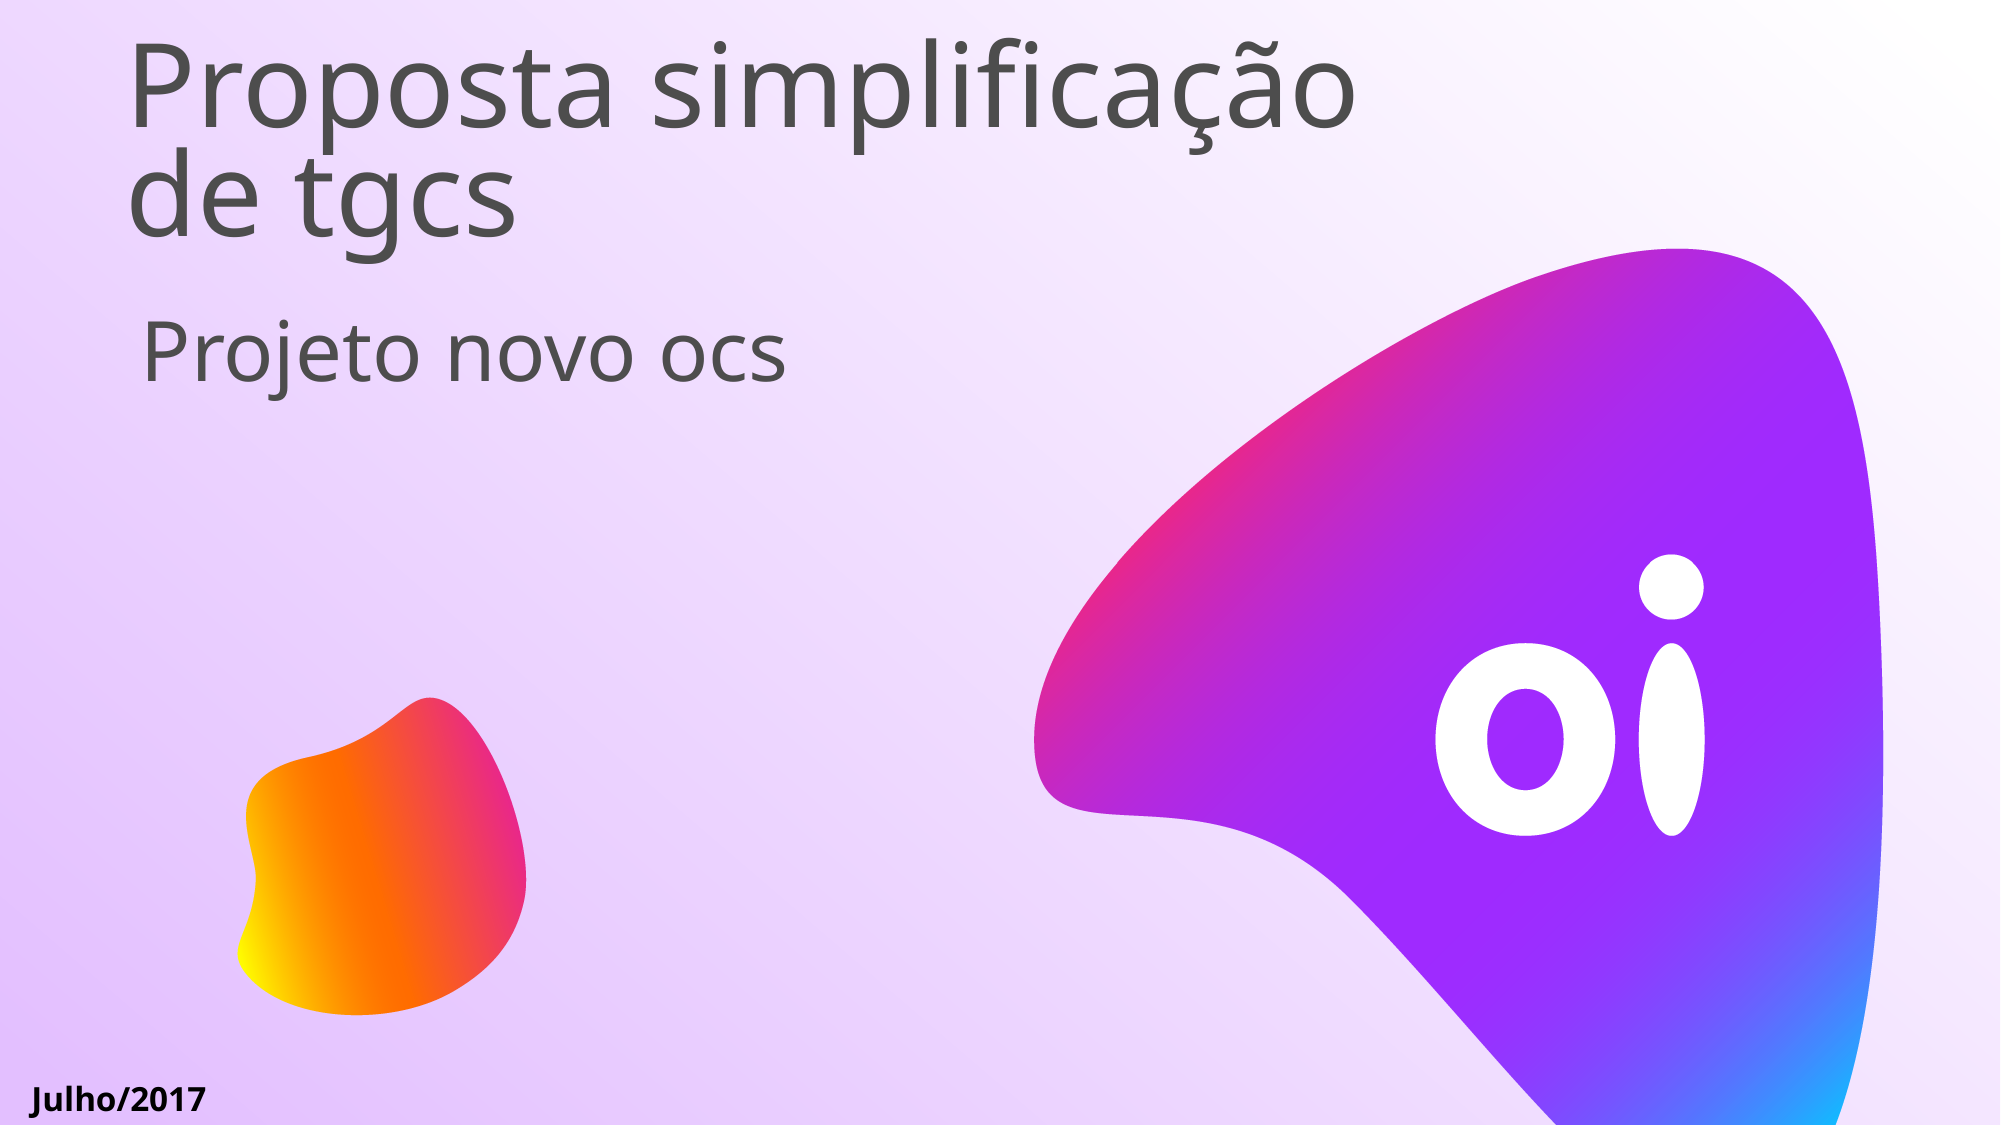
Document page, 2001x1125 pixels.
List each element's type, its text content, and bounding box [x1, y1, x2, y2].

text_box Julho/2017 [31, 1080, 182, 1125]
text_box Proposta simplificação de tgcs [125, 113, 882, 264]
picture [0, 0, 2001, 1125]
title Projeto novo ocs [125, 290, 1817, 645]
